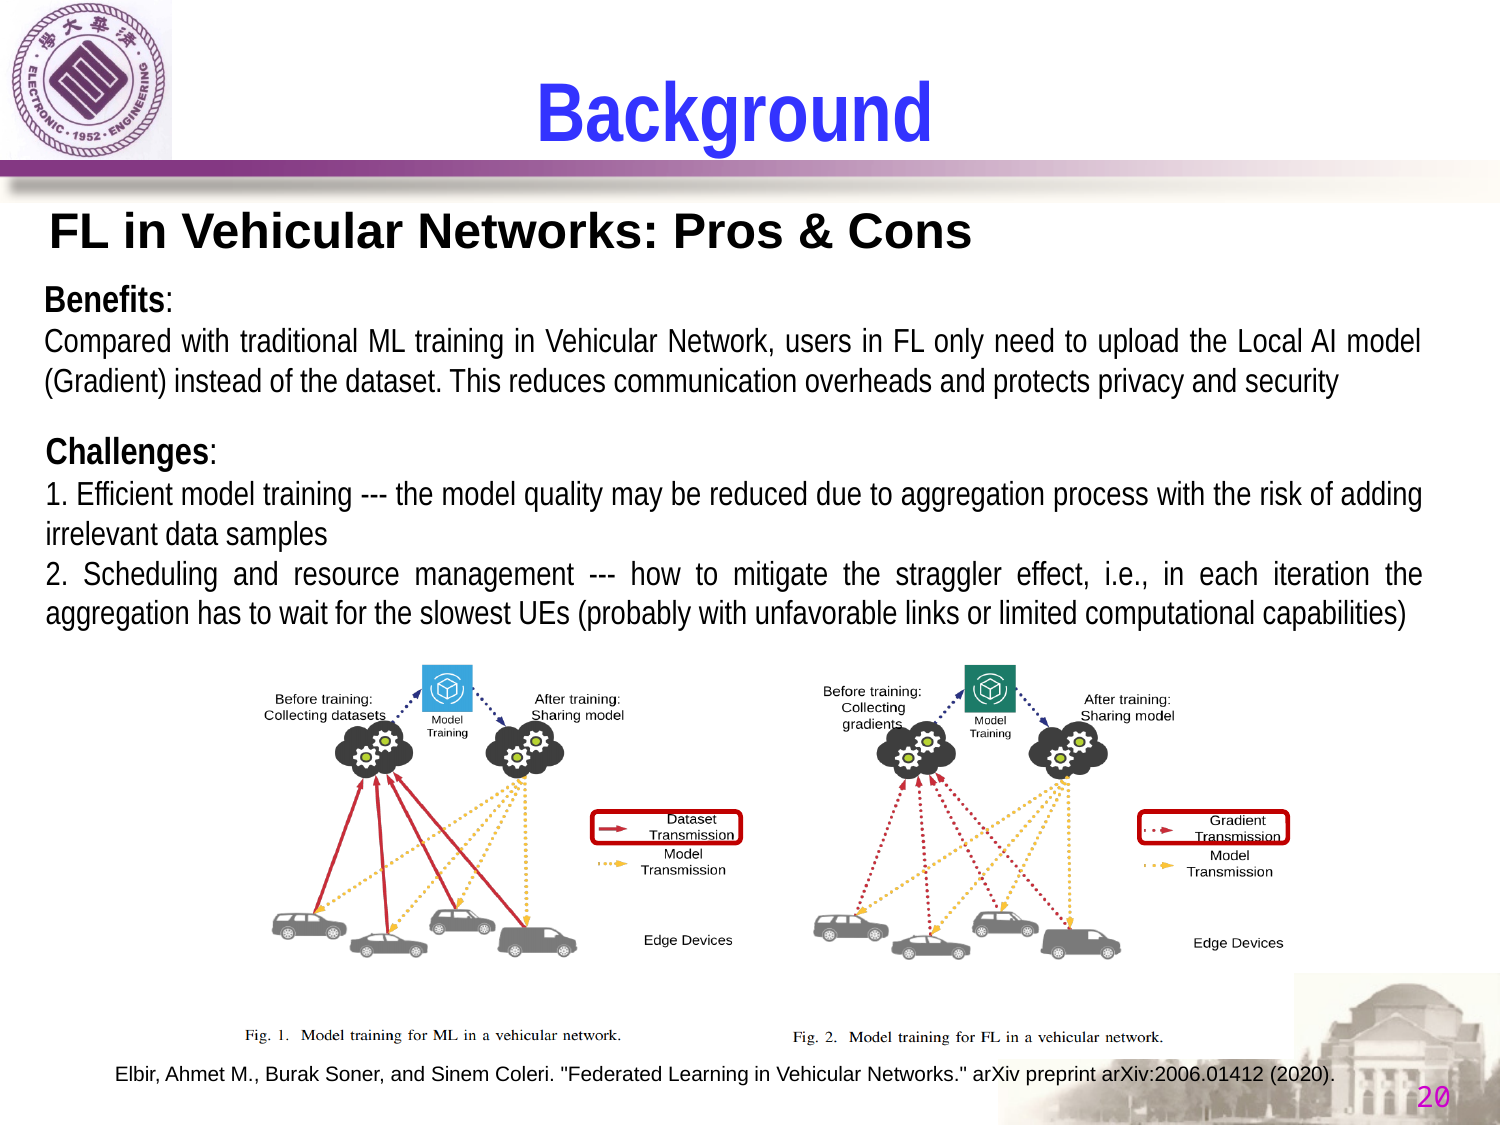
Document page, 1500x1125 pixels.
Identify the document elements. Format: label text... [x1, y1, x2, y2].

picture [0, 0, 1500, 203]
text_box Elbir, Ahmet M., Burak Soner, and Sinem Coleri. "Federated Learning in Vehicular Networks." arXiv preprint arXiv:2006.01412 (2020). [100, 1053, 1447, 1094]
text_box FL in Vehicular Networks: Pros & Cons [33, 191, 989, 267]
slide_number 20 [1115, 1070, 1467, 1114]
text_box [229, 633, 1294, 1059]
text_box Challenges: 1. Efficient model training --- the model quality may be reduced due to aggregation process with the risk of adding irrelevant data samples 2. Scheduling and resource management --- how to mitigate the straggler effect, i.e., in each iteration the aggregation has to wait for the slowest UEs (probably with unfavorable links or limited computational capabilities) [30, 397, 1441, 640]
text_box Benefits: Compared with traditional ML training in Vehicular Network, users in FL only need to upload the Local AI model (Gradient) instead of the dataset. This reduces communication overheads and protects privacy and security [29, 267, 1439, 407]
picture [998, 973, 1500, 1125]
text_box Background [521, 0, 950, 166]
